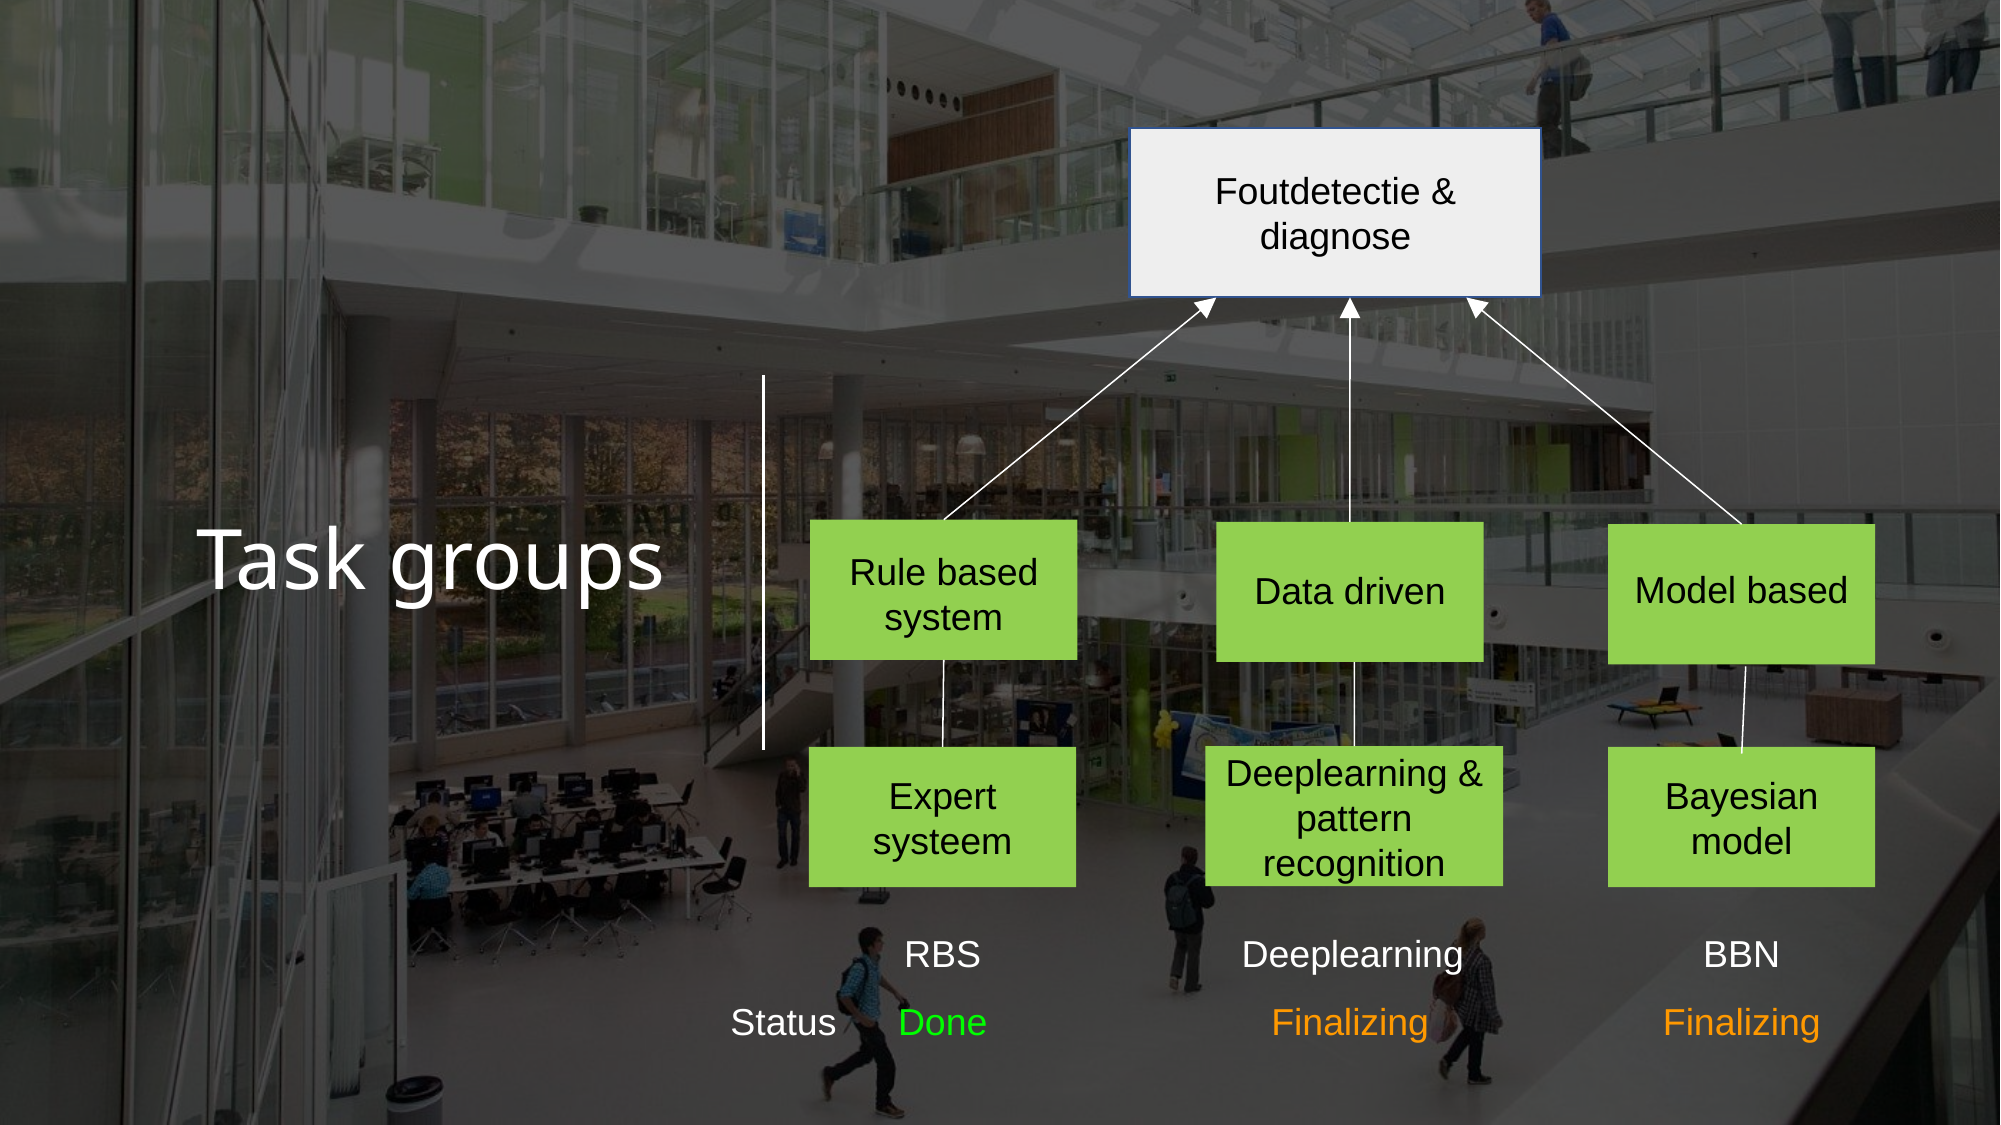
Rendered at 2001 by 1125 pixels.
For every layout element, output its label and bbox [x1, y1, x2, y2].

text_box [1741, 666, 1746, 754]
text_box [1466, 297, 1742, 525]
text_box [943, 297, 1217, 520]
picture [0, 0, 2000, 1125]
